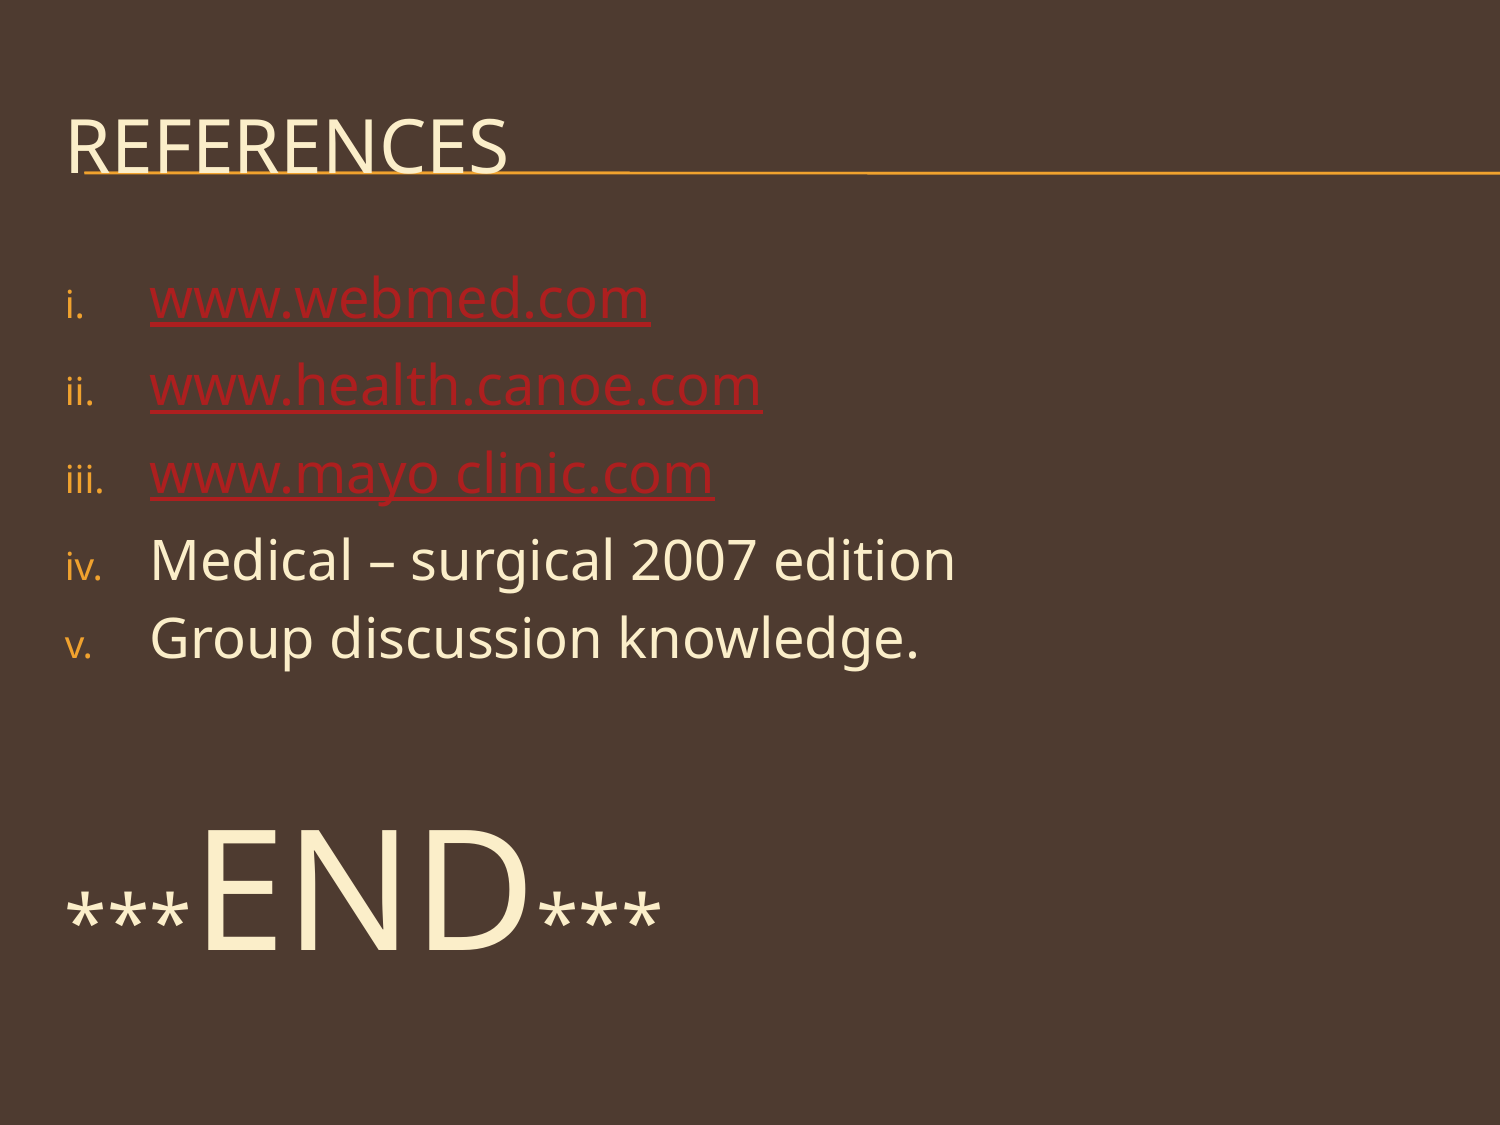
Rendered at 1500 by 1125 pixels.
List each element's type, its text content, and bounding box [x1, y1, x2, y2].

title references [50, 75, 1475, 213]
list www.webmed.com www.health.canoe.com www.mayo clinic.com Medical – surgical 2007 edition Group discussion knowledge. ***END*** [50, 254, 1475, 998]
